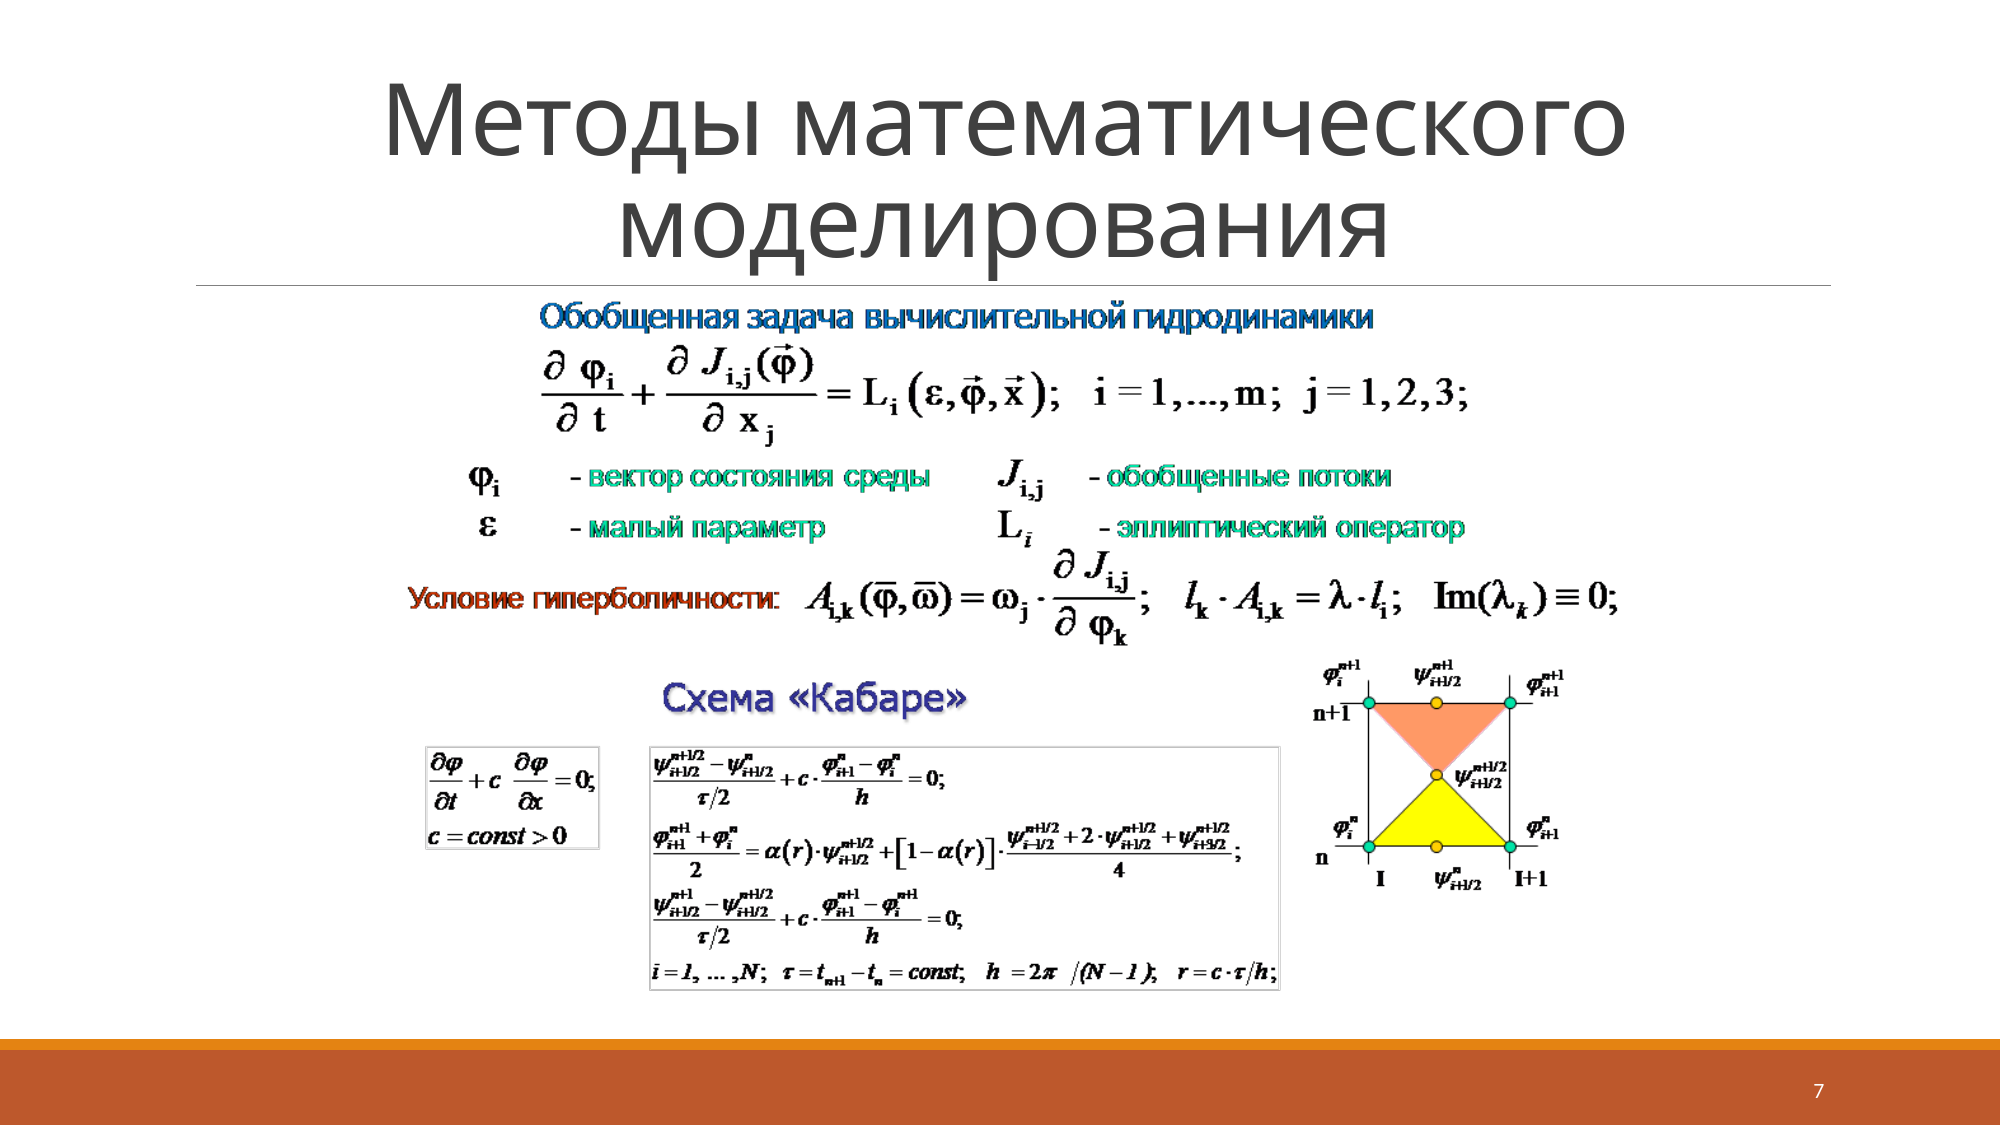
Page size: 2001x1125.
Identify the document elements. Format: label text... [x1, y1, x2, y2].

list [388, 284, 1622, 992]
title Методы математического моделирования [180, 47, 1830, 285]
slide_number 7 [1624, 1059, 1840, 1120]
